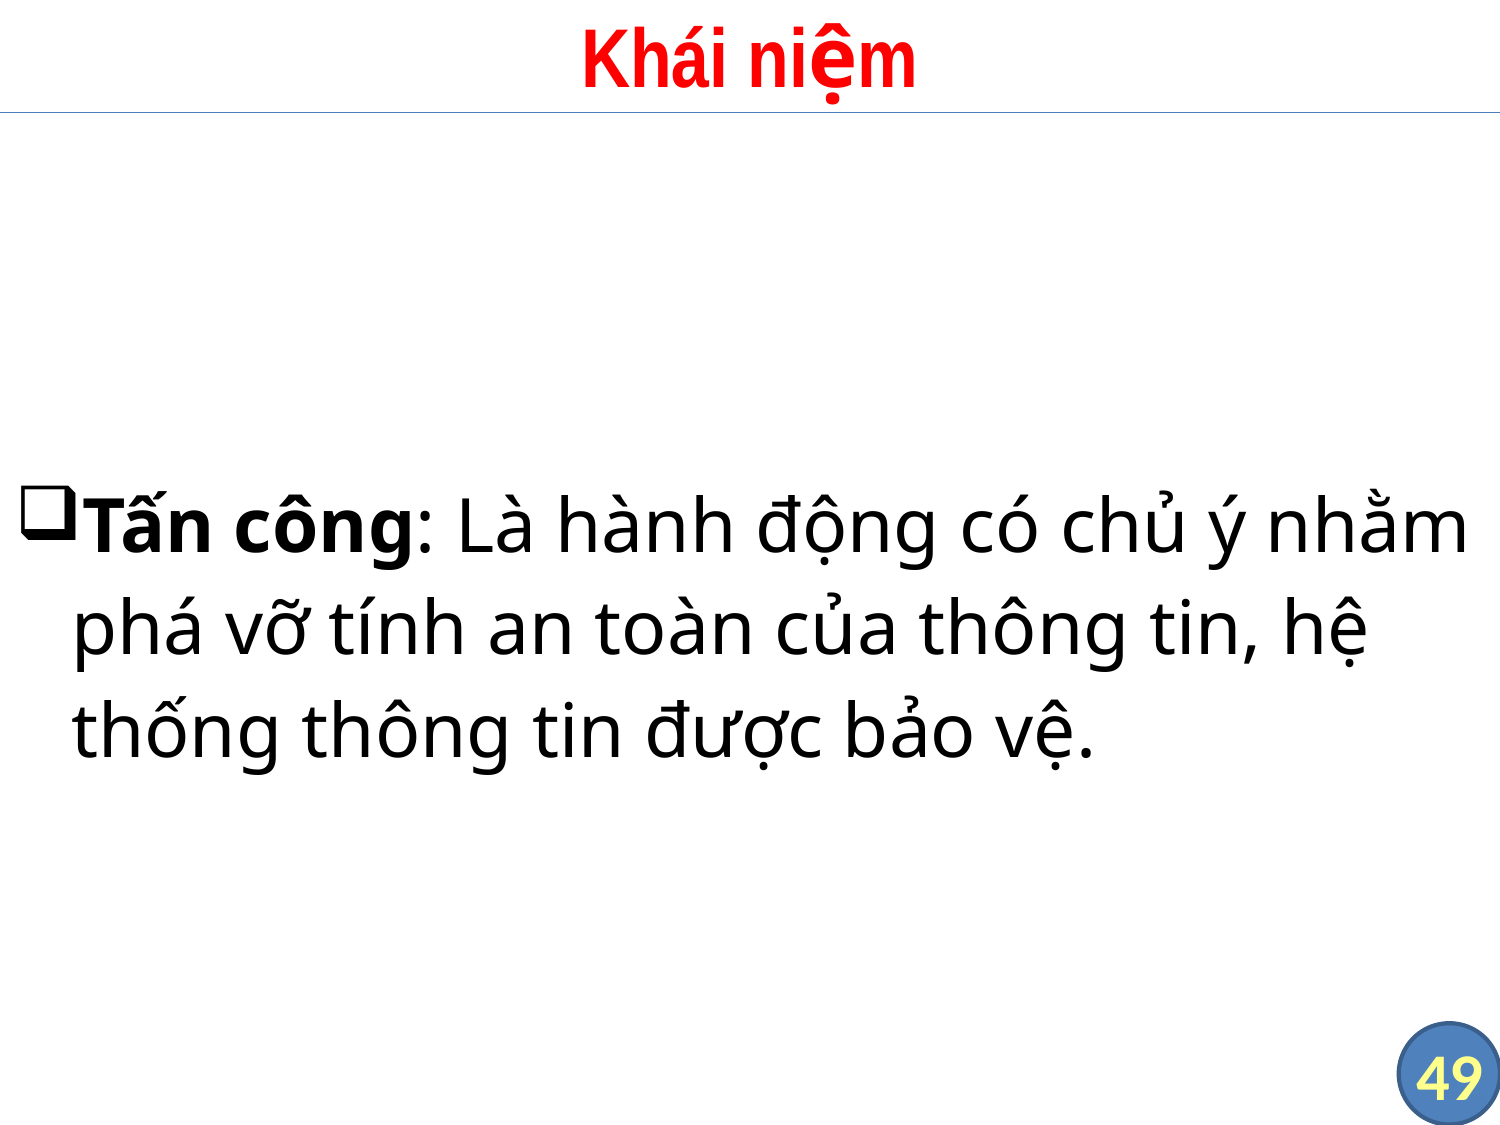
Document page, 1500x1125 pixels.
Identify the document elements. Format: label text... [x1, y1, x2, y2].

list Tấn công: Là hành động có chủ ý nhằm phá vỡ tính an toàn của thông tin, hệ thống thông tin được bảo vệ. [0, 113, 1500, 1125]
title Khái niệm [0, 0, 1500, 113]
slide_number 49 [1399, 1023, 1500, 1125]
